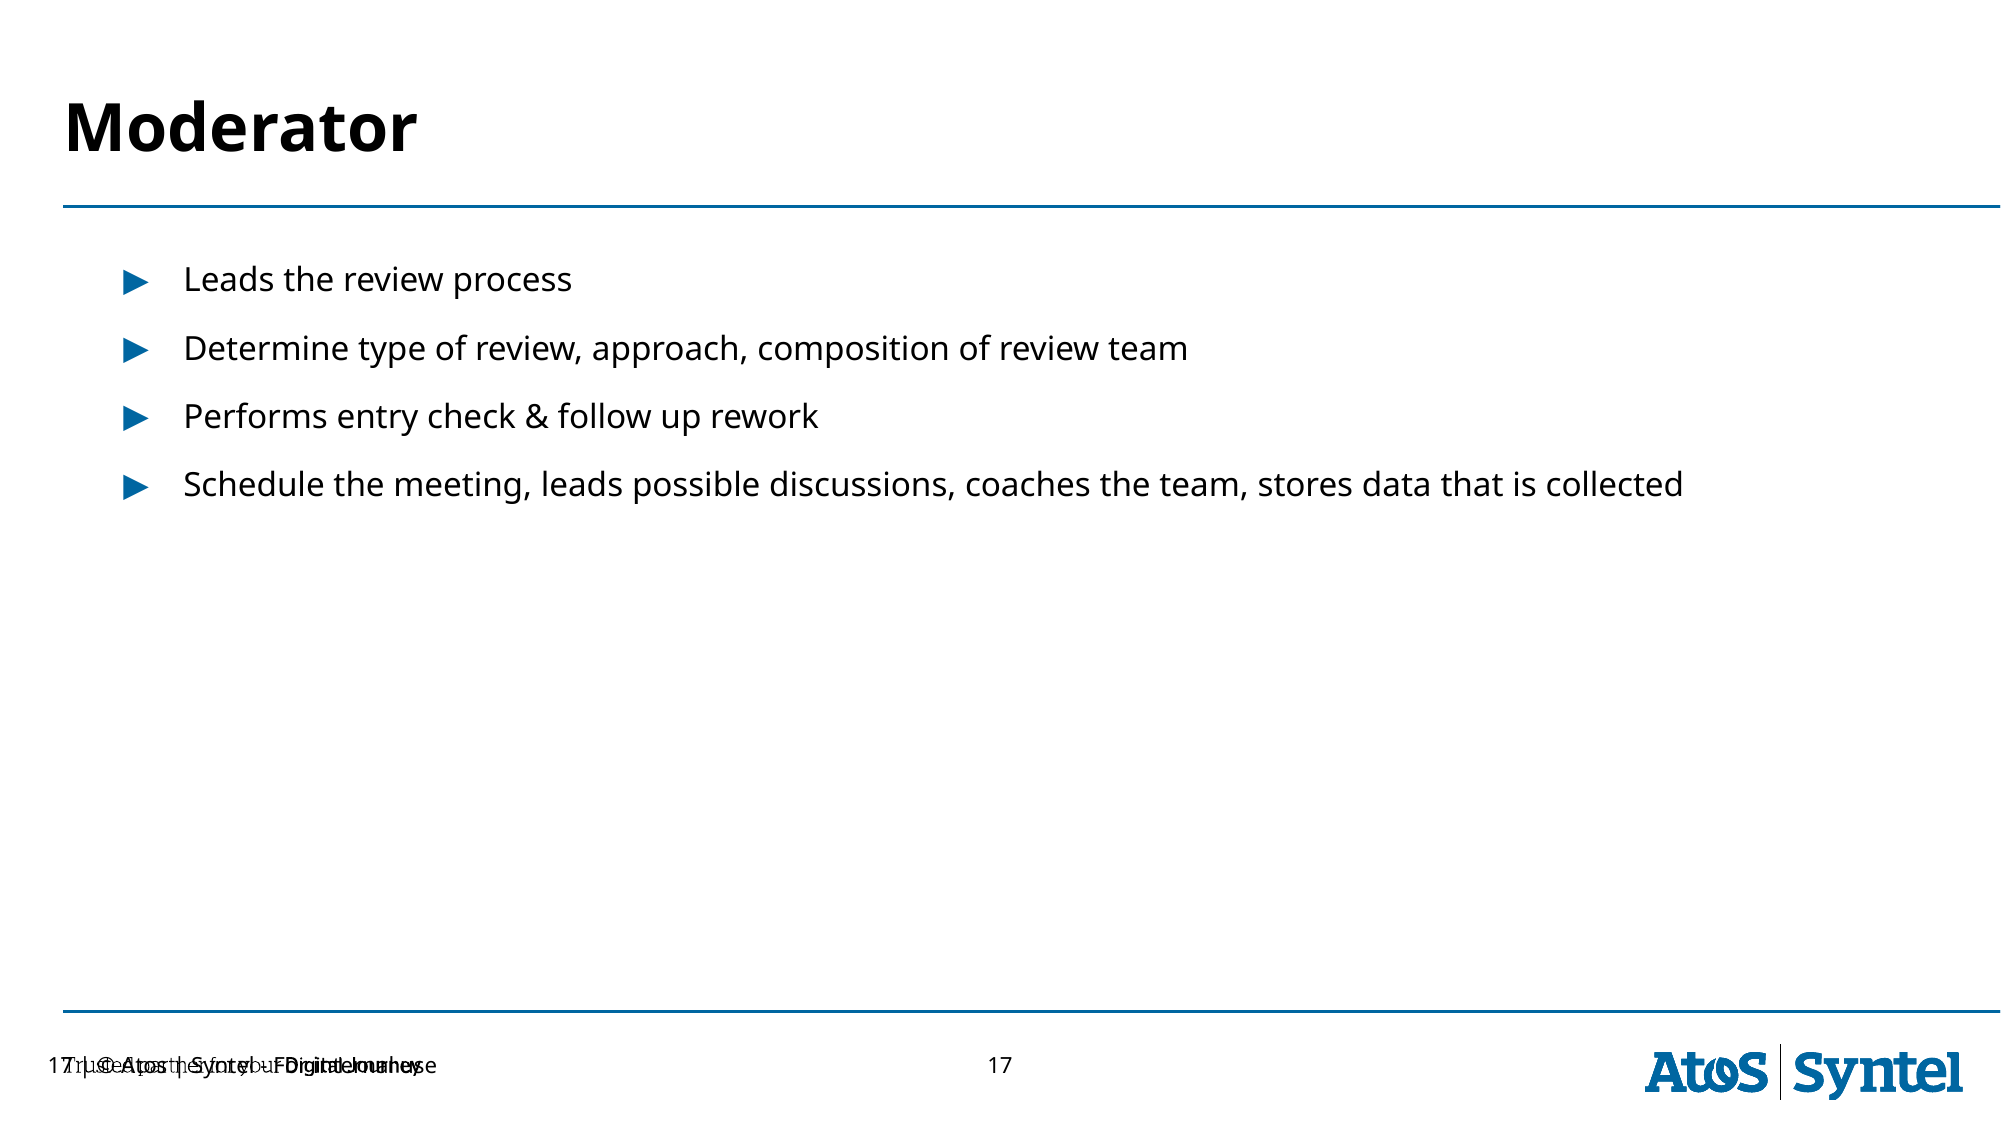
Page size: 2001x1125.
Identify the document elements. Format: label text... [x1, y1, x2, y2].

title Moderator [63, 77, 1961, 201]
list Leads the review process Determine type of review, approach, composition of review team Performs entry check & follow up rework Schedule the meeting, leads possible discussions, coaches the team, stores data that is collected [63, 238, 1962, 983]
